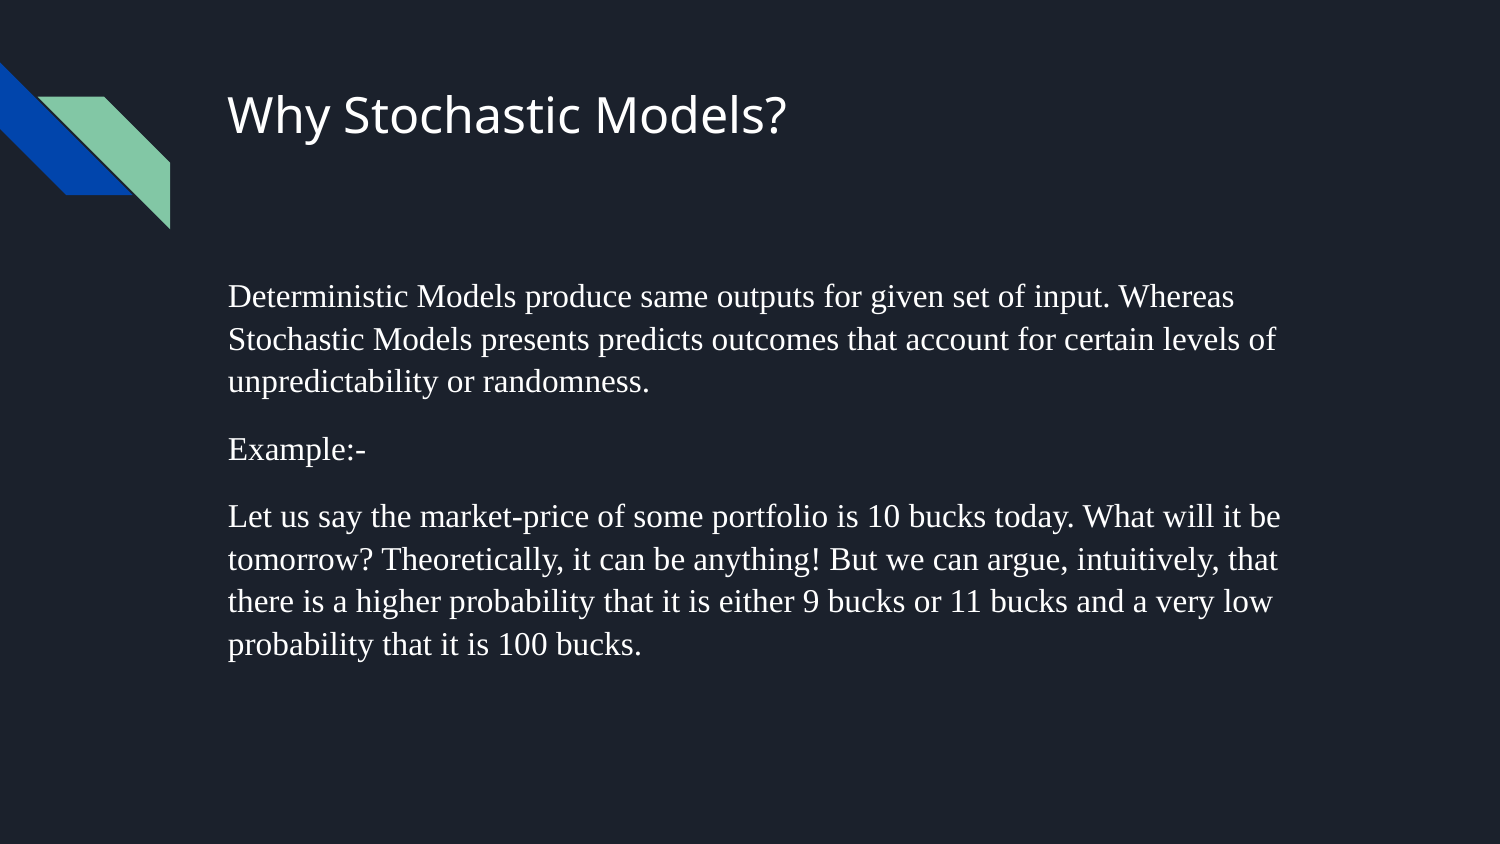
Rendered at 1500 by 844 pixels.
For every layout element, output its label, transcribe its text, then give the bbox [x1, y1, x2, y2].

list Deterministic Models produce same outputs for given set of input. Whereas Stochastic Models presents predicts outcomes that account for certain levels of unpredictability or randomness. Example:- Let us say the market-price of some portfolio is 10 bucks today. What will it be tomorrow? Theoretically, it can be anything! But we can argue, intuitively, that there is a higher probability that it is either 9 bucks or 11 bucks and a very low probability that it is 100 bucks. [212, 257, 1368, 735]
title Why Stochastic Models? [212, 64, 1368, 215]
